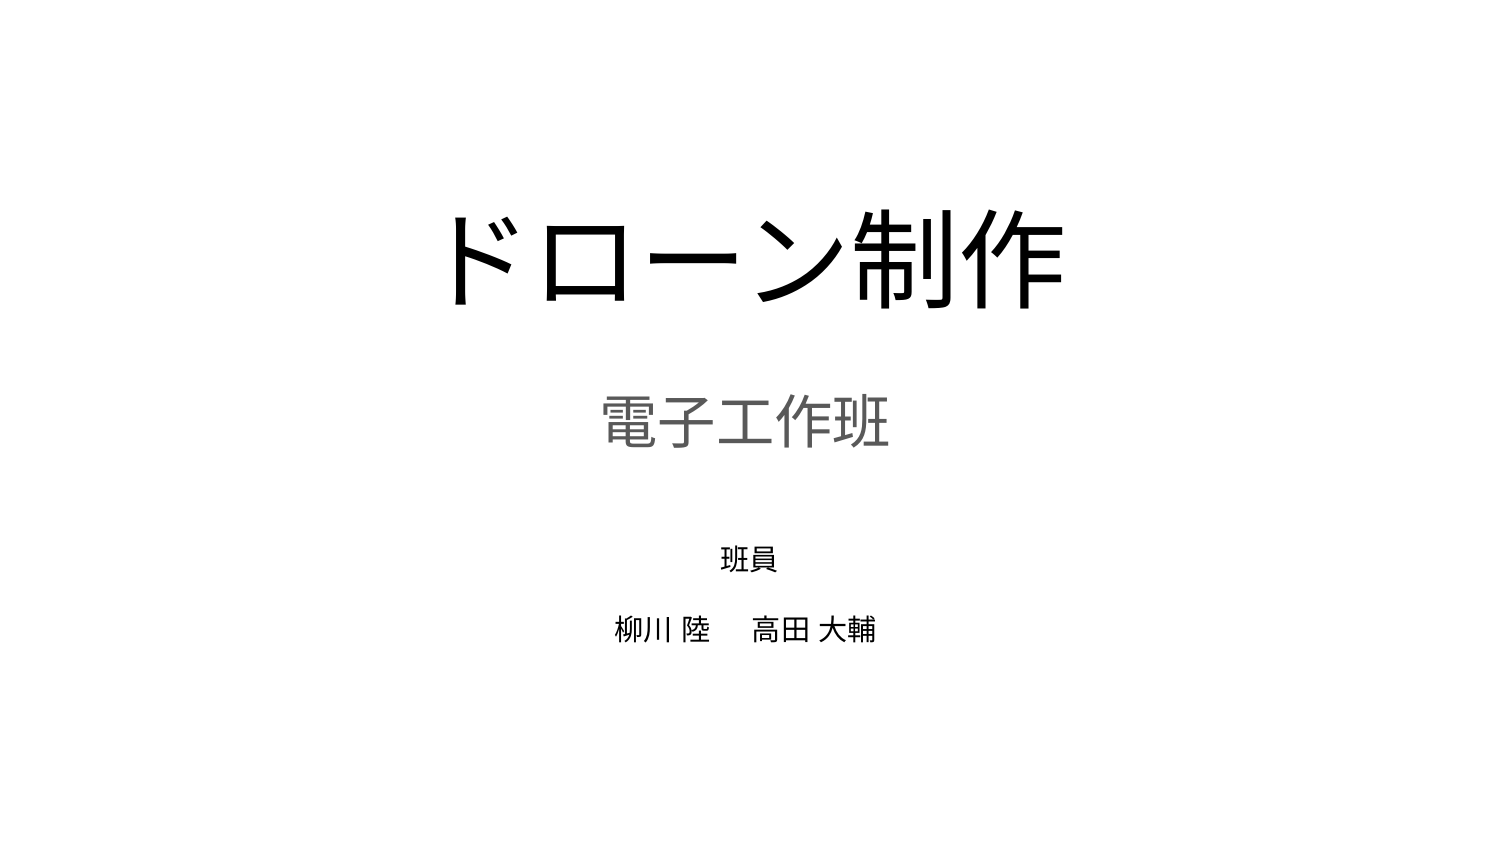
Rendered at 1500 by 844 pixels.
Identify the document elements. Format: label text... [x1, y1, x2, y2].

title ドローン制作 [46, 0, 1445, 337]
subtitle 電子工作班 [46, 369, 1445, 500]
text_box 班員 柳川 陸 高田 大輔 [420, 526, 1080, 662]
